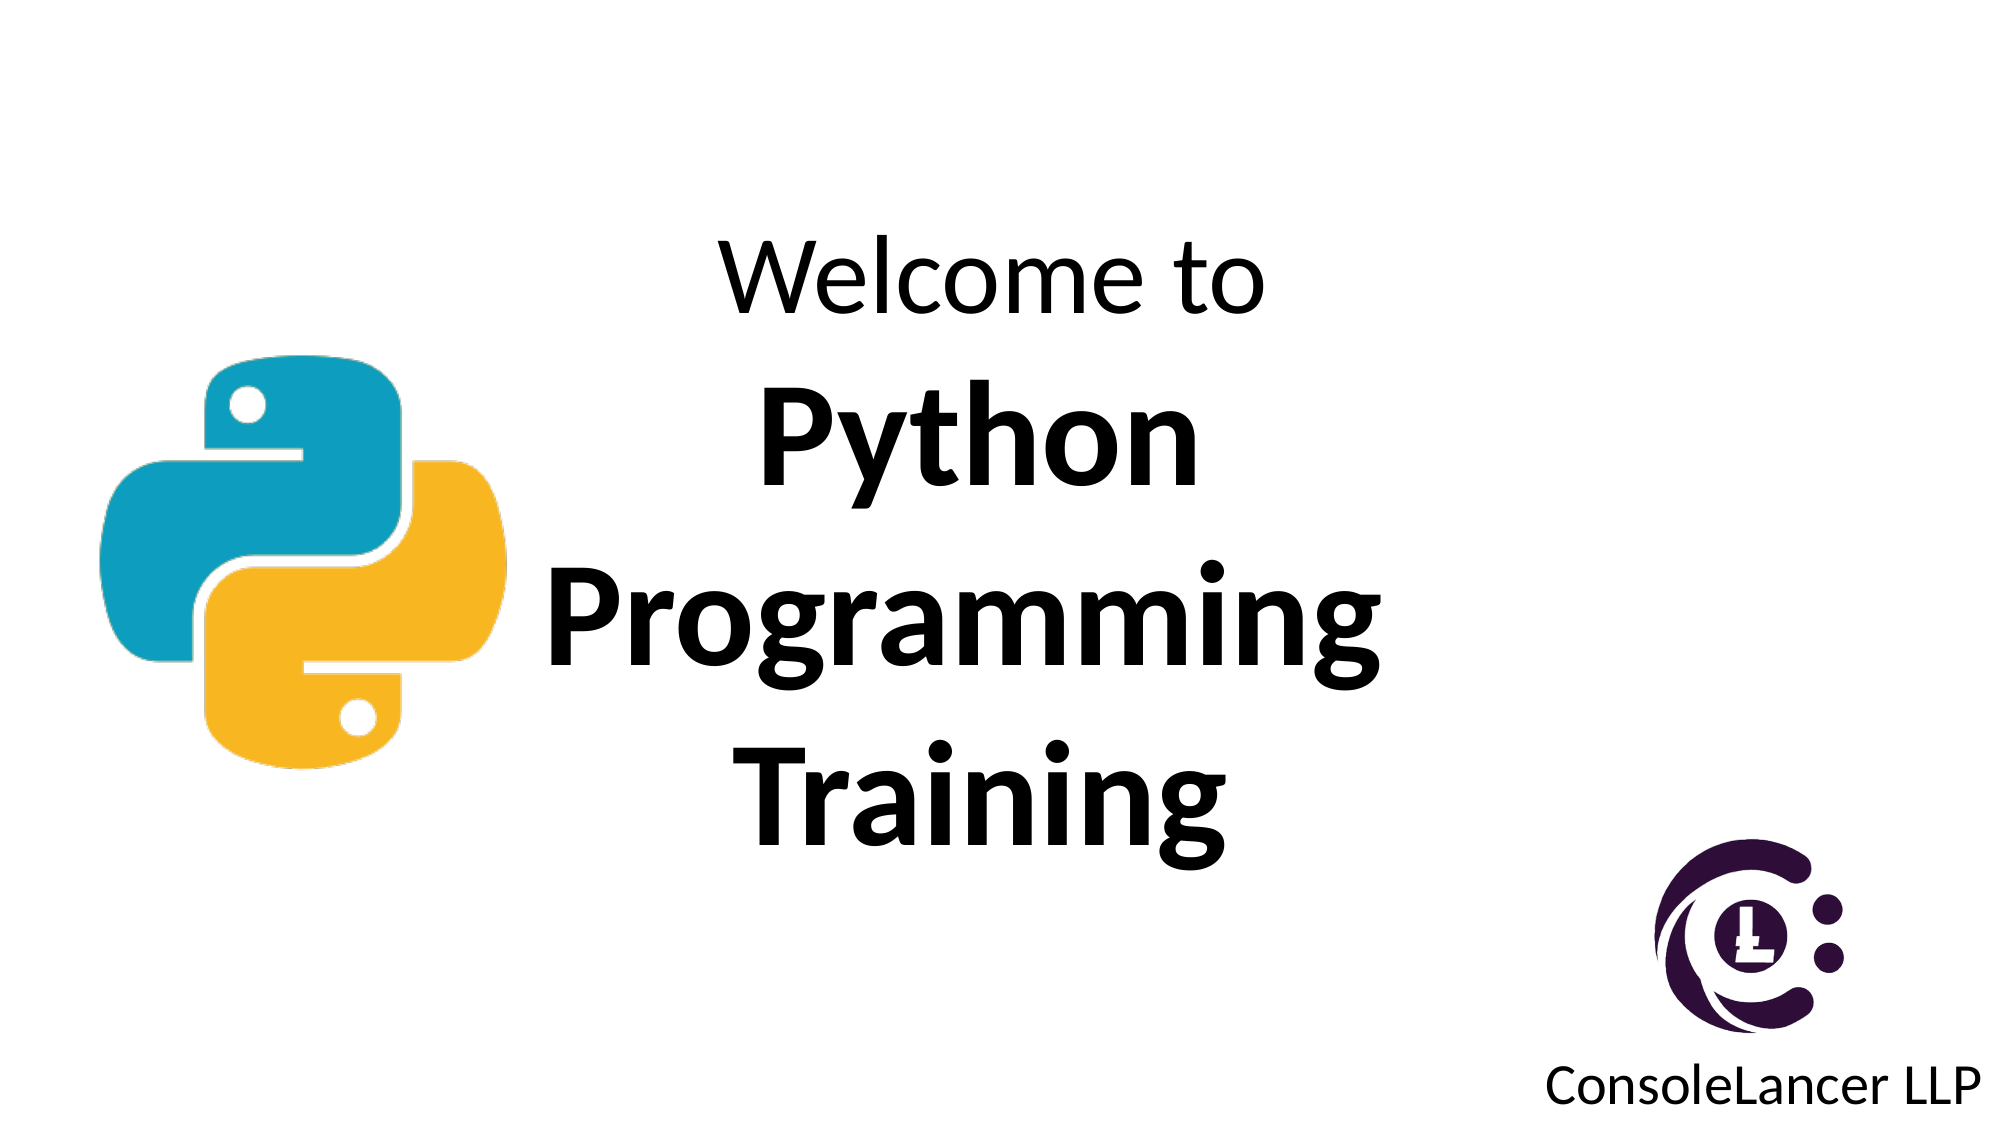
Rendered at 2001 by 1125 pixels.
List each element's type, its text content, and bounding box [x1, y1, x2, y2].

picture [1631, 828, 1866, 1040]
text_box Welcome to Python Programming Training [704, 193, 1547, 884]
text_box ConsoleLancer LLP [1530, 1039, 1998, 1125]
picture [0, 162, 704, 963]
